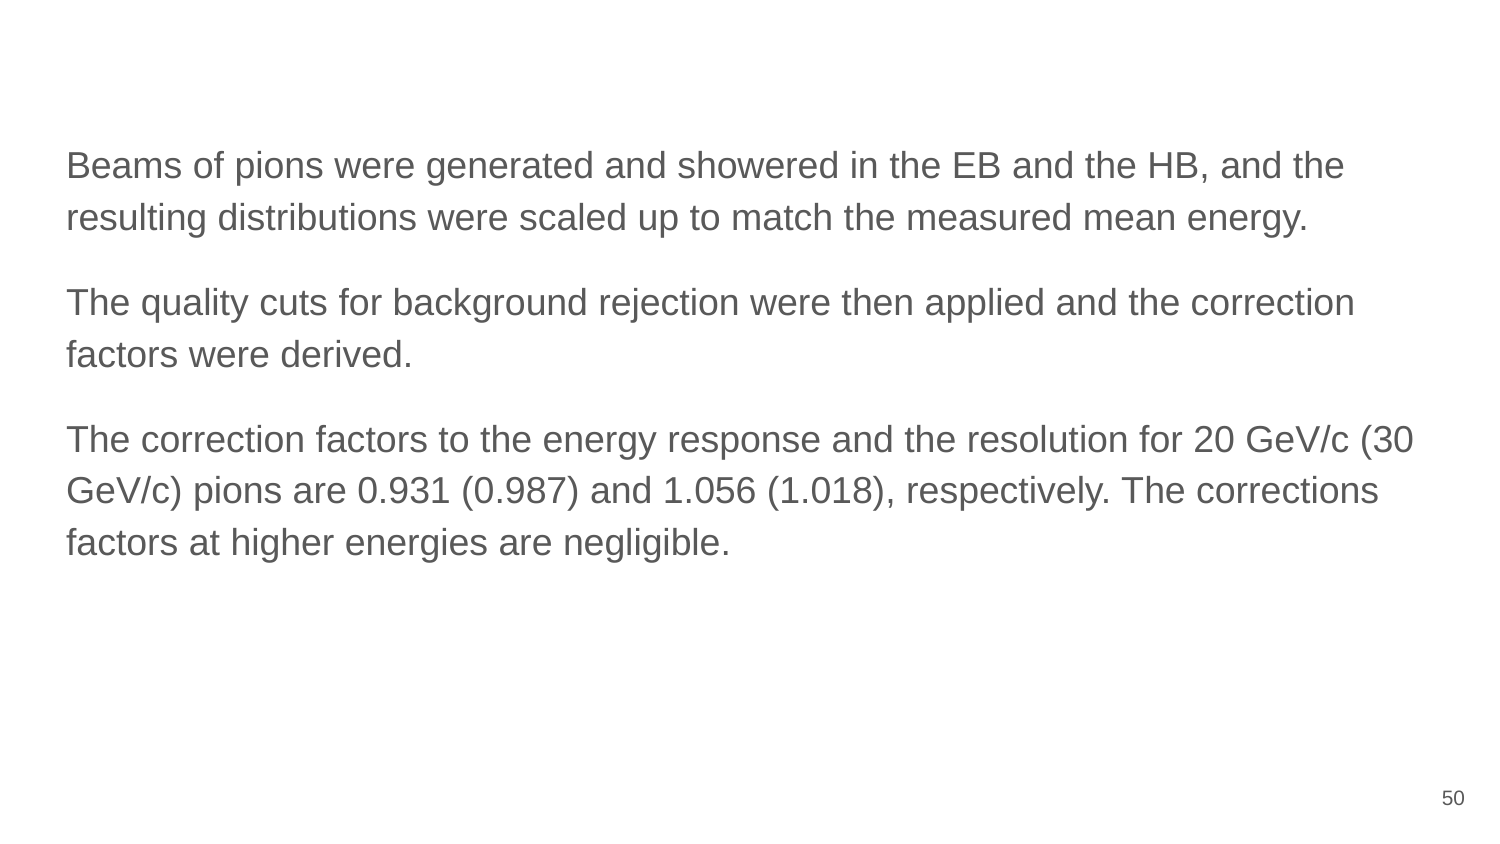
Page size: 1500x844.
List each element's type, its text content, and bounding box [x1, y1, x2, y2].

slide_number 50 [1389, 764, 1480, 830]
list Beams of pions were generated and showered in the EB and the HB, and the resulting distributions were scaled up to match the measured mean energy. The quality cuts for background rejection were then applied and the correction factors were derived. The correction factors to the energy response and the resolution for 20 GeV/c (30 GeV/c) pions are 0.931 (0.987) and 1.056 (1.018), respectively. The corrections factors at higher energies are negligible. [51, 119, 1449, 750]
